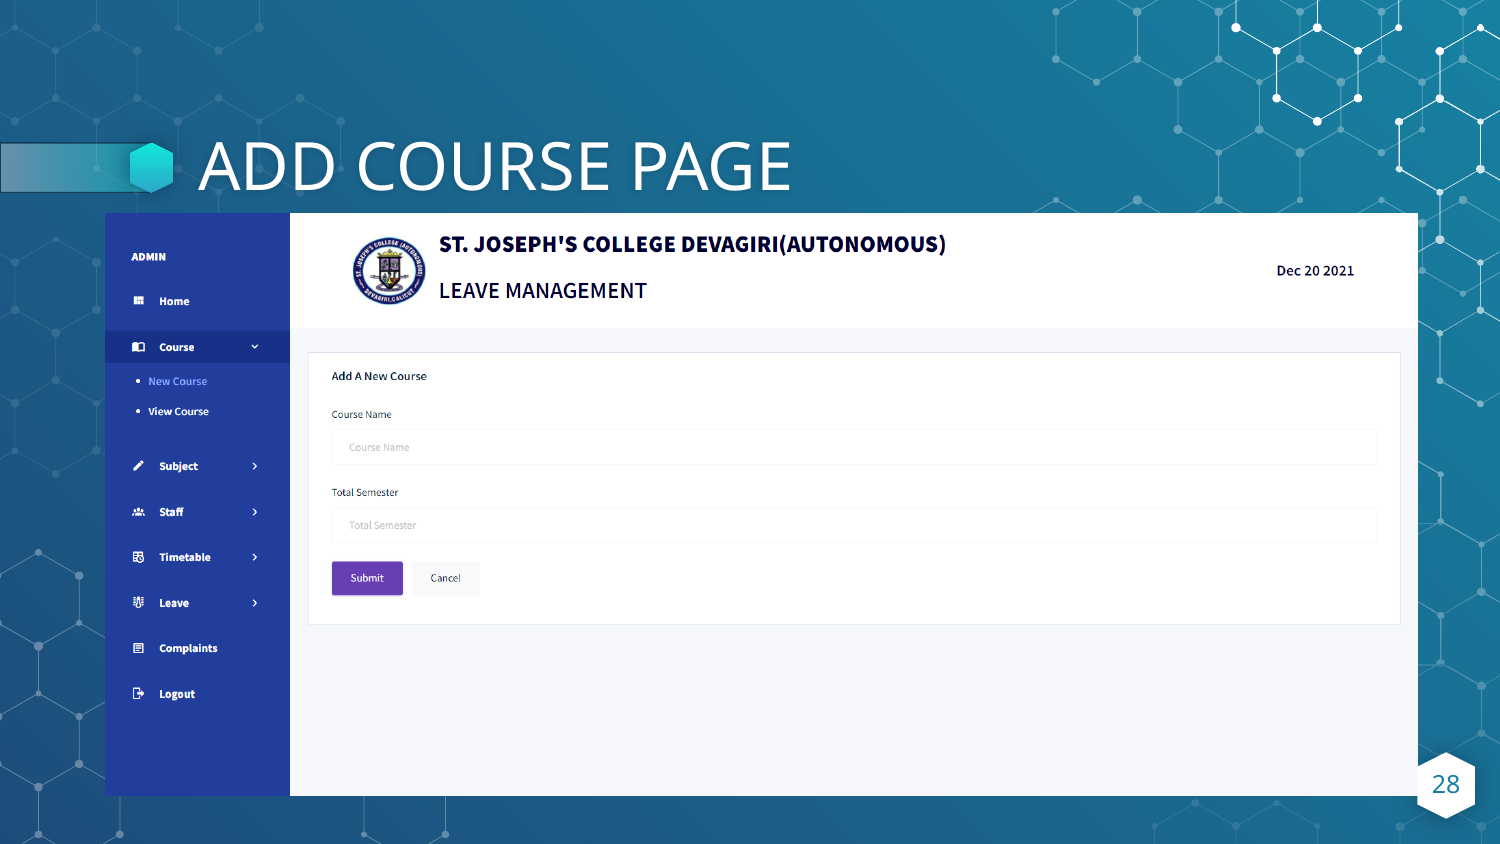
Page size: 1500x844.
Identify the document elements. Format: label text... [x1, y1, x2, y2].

title ADD COURSE PAGE [198, 140, 1302, 198]
picture [104, 212, 1418, 796]
slide_number ‹#› [1417, 752, 1475, 819]
